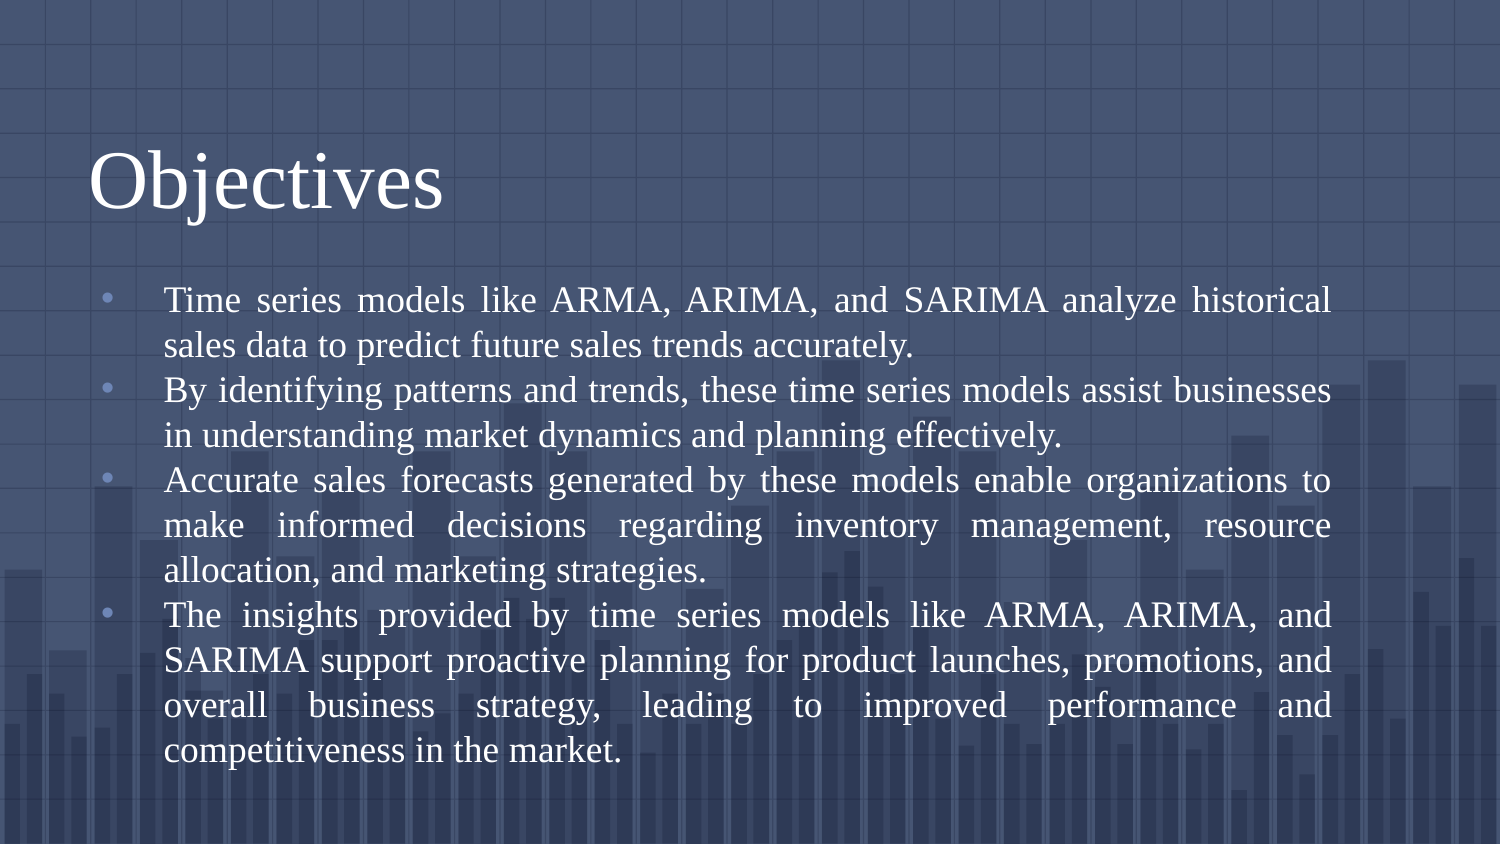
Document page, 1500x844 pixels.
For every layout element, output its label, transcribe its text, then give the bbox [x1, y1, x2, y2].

title Objectives [73, 109, 1349, 260]
subtitle Time series models like ARMA, ARIMA, and SARIMA analyze historical sales data to predict future sales trends accurately. By identifying patterns and trends, these time series models assist businesses in understanding market dynamics and planning effectively. Accurate sales forecasts generated by these models enable organizations to make informed decisions regarding inventory management, resource allocation, and marketing strategies. The insights provided by time series models like ARMA, ARIMA, and SARIMA support proactive planning for product launches, promotions, and overall business strategy, leading to improved performance and competitiveness in the market. [73, 260, 1349, 389]
